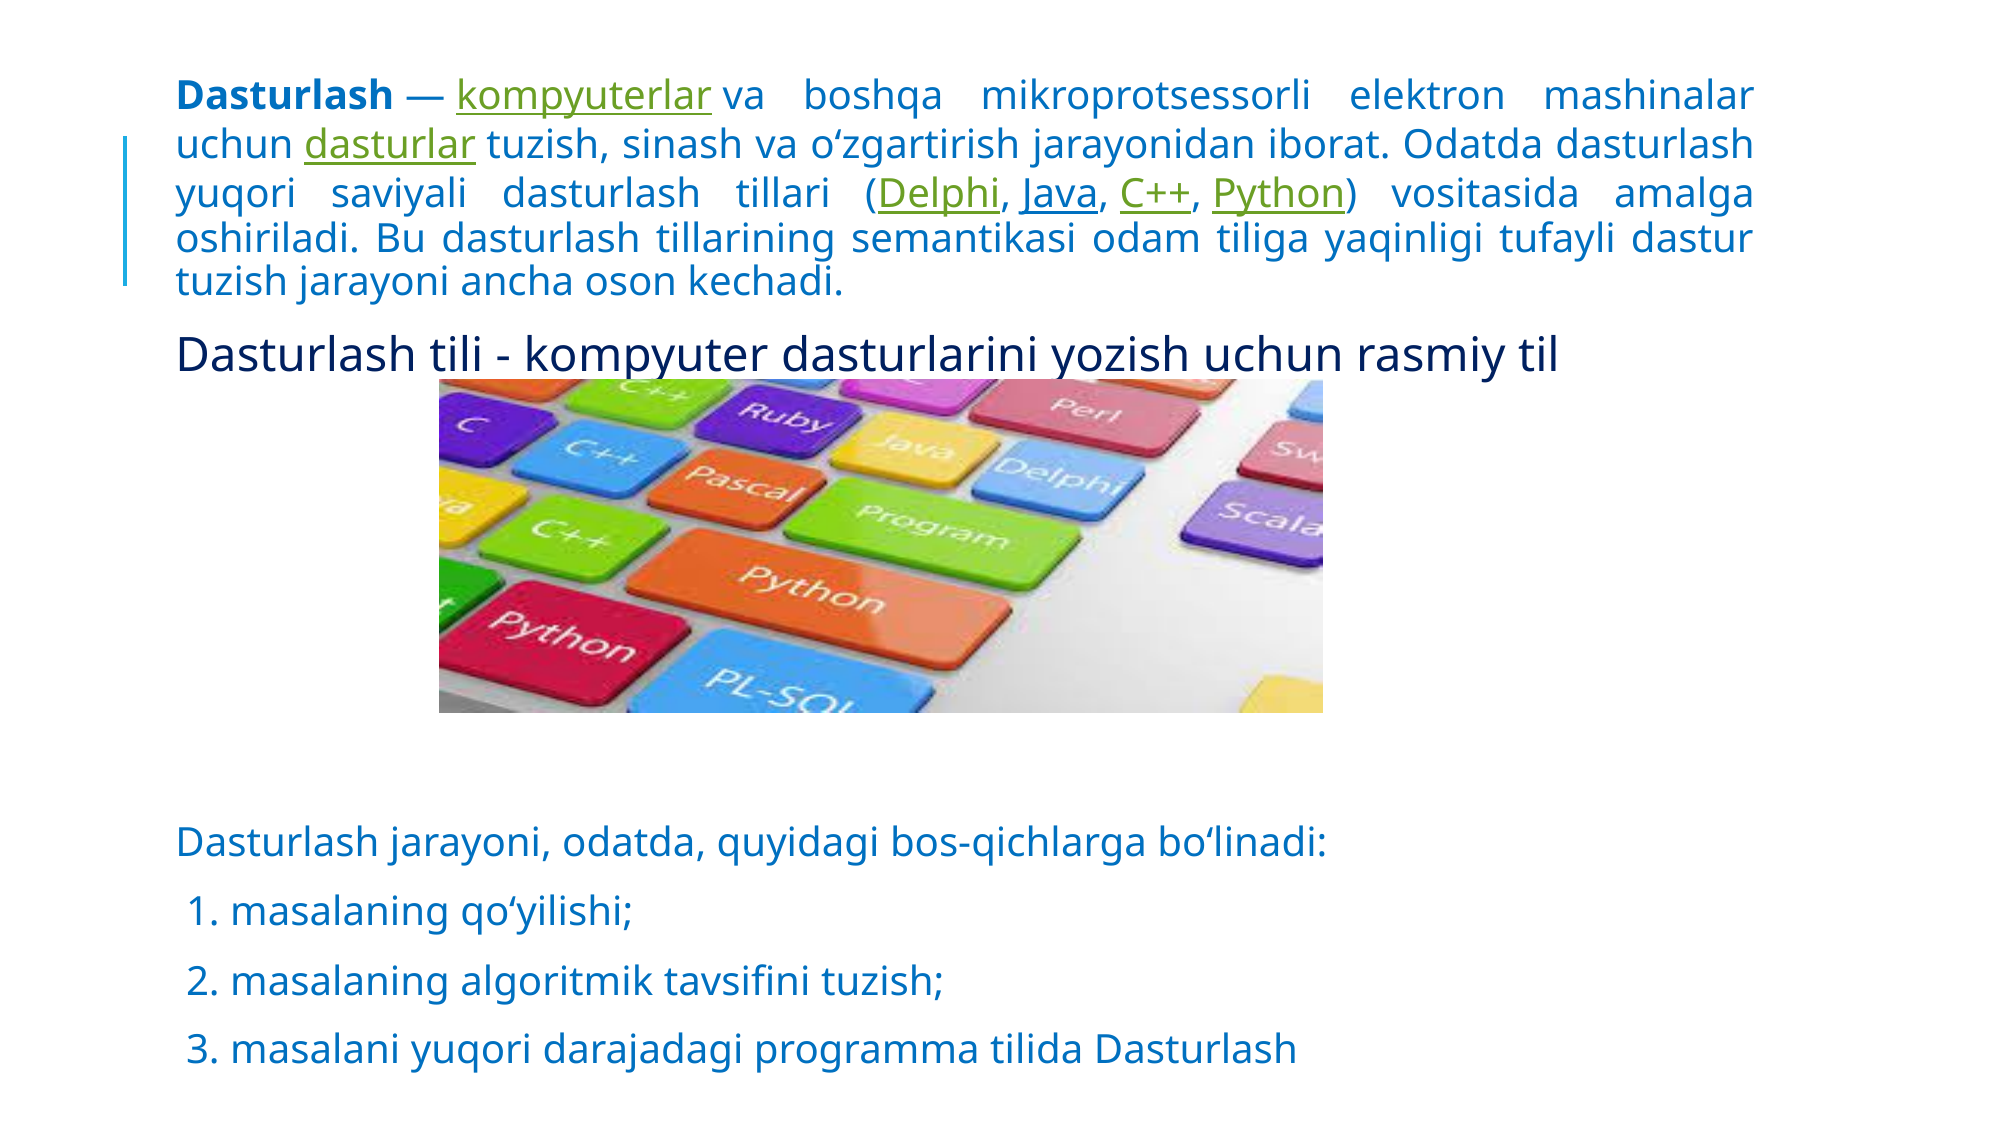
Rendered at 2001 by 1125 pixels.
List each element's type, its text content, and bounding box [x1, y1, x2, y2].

list Dasturlash — kompyuterlar va boshqa mikroprotsessorli elektron mashinalar uchun dasturlar tuzish, sinash va oʻzgartirish jarayonidan iborat. Odatda dasturlash yuqori saviyali dasturlash tillari (Delphi, Java, C++, Python) vositasida amalga oshiriladi. Bu dasturlash tillarining semantikasi odam tiliga yaqinligi tufayli dastur tuzish jarayoni ancha oson kechadi. Dasturlash tili - kompyuter dasturlarini yozish uchun rasmiy til Dasturlash jarayoni, odatda, quyidagi bos-qichlarga boʻlinadi: 1. masalaning qoʻyilishi; 2. masalaning algoritmik tavsifini tuzish; 3. masalani yuqori darajadagi programma tilida Dasturlash [168, 62, 1763, 1082]
picture [439, 379, 1324, 713]
